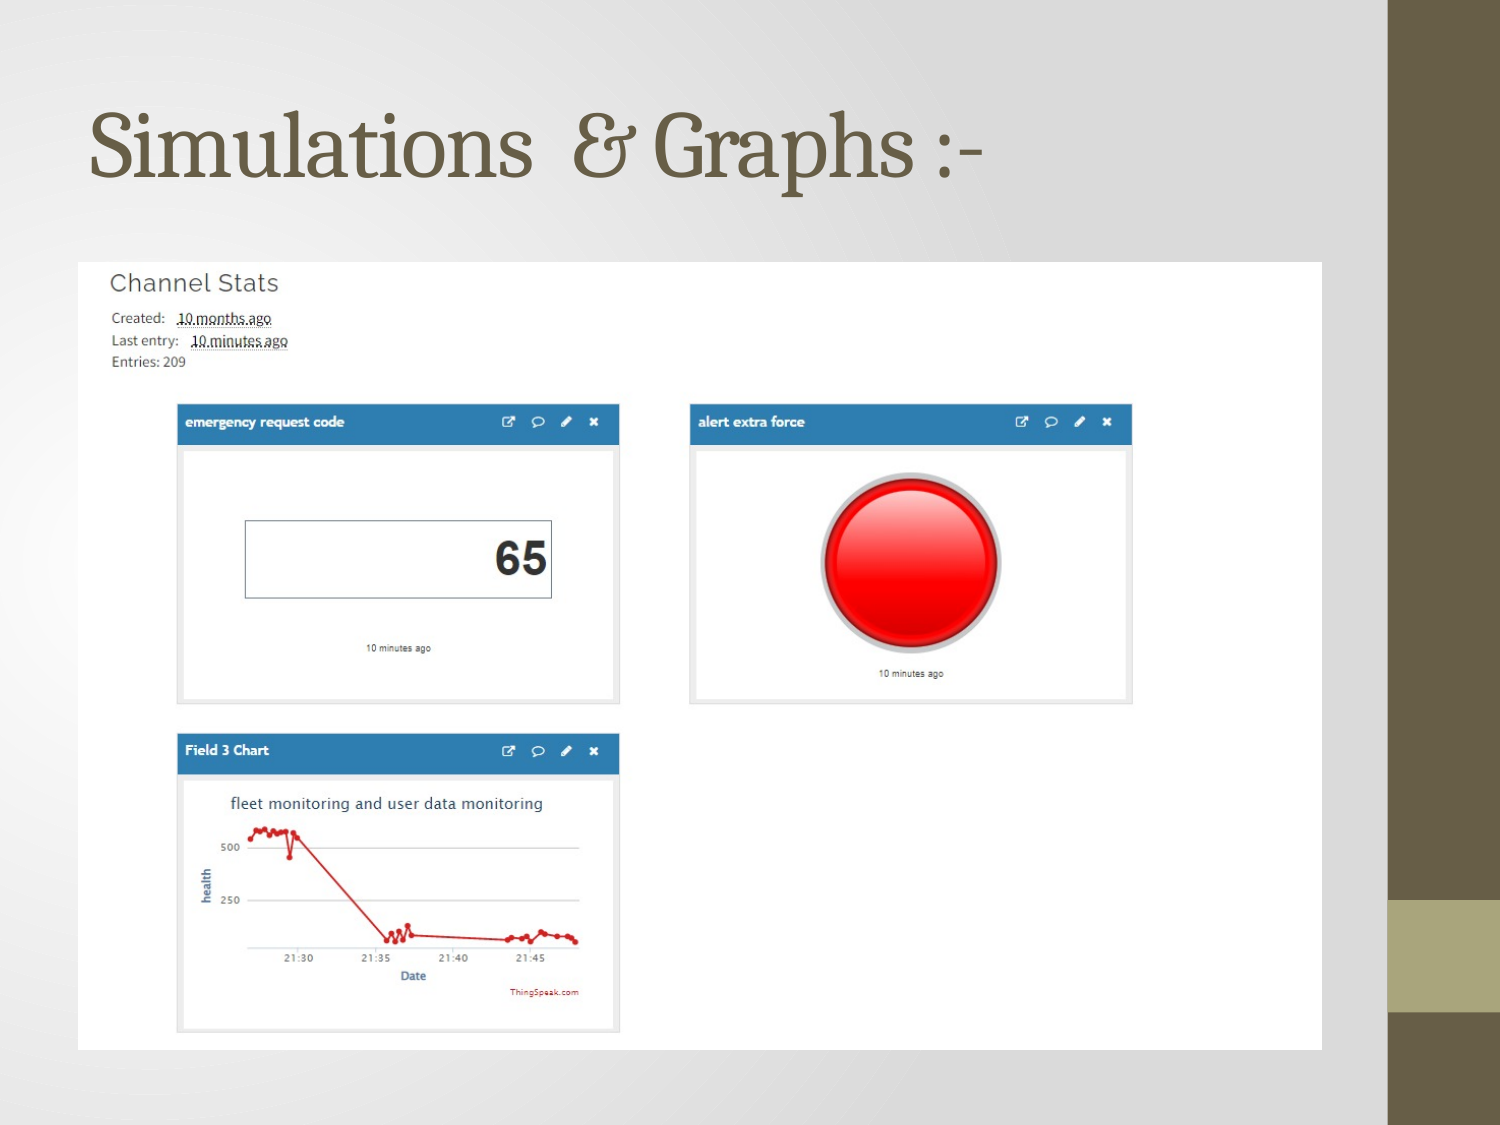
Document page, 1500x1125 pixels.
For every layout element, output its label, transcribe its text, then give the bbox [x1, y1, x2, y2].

title Simulations & Graphs :- [75, 45, 1325, 233]
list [78, 261, 1322, 1051]
